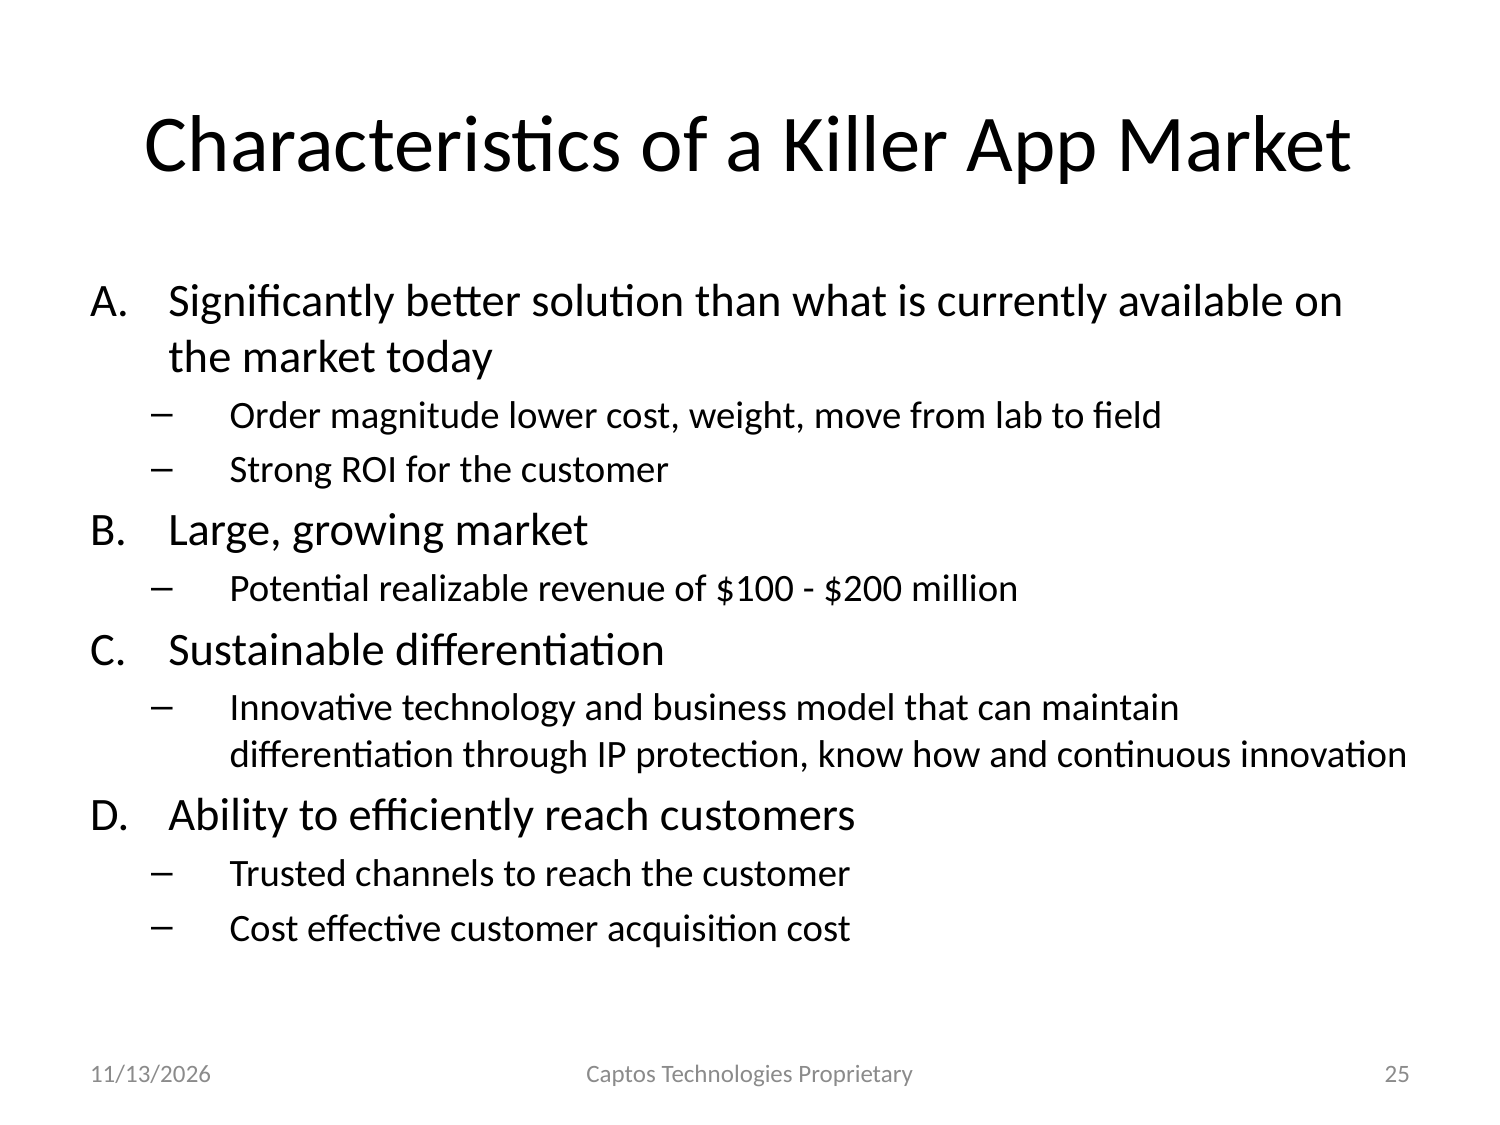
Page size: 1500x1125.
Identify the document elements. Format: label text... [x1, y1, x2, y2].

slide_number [75, 1042, 425, 1103]
list Significantly better solution than what is currently available on the market today Order magnitude lower cost, weight, move from lab to field Strong ROI for the customer Large, growing market Potential realizable revenue of $100 - $200 million Sustainable differentiation Innovative technology and business model that can maintain differentiation through IP protection, know how and continuous innovation Ability to efficiently reach customers Trusted channels to reach the customer Cost effective customer acquisition cost [75, 262, 1425, 1005]
slide_number 25 [1074, 1042, 1425, 1103]
title Characteristics of a Killer App Market [75, 45, 1425, 233]
footer Captos Technologies Proprietary [512, 1042, 988, 1103]
